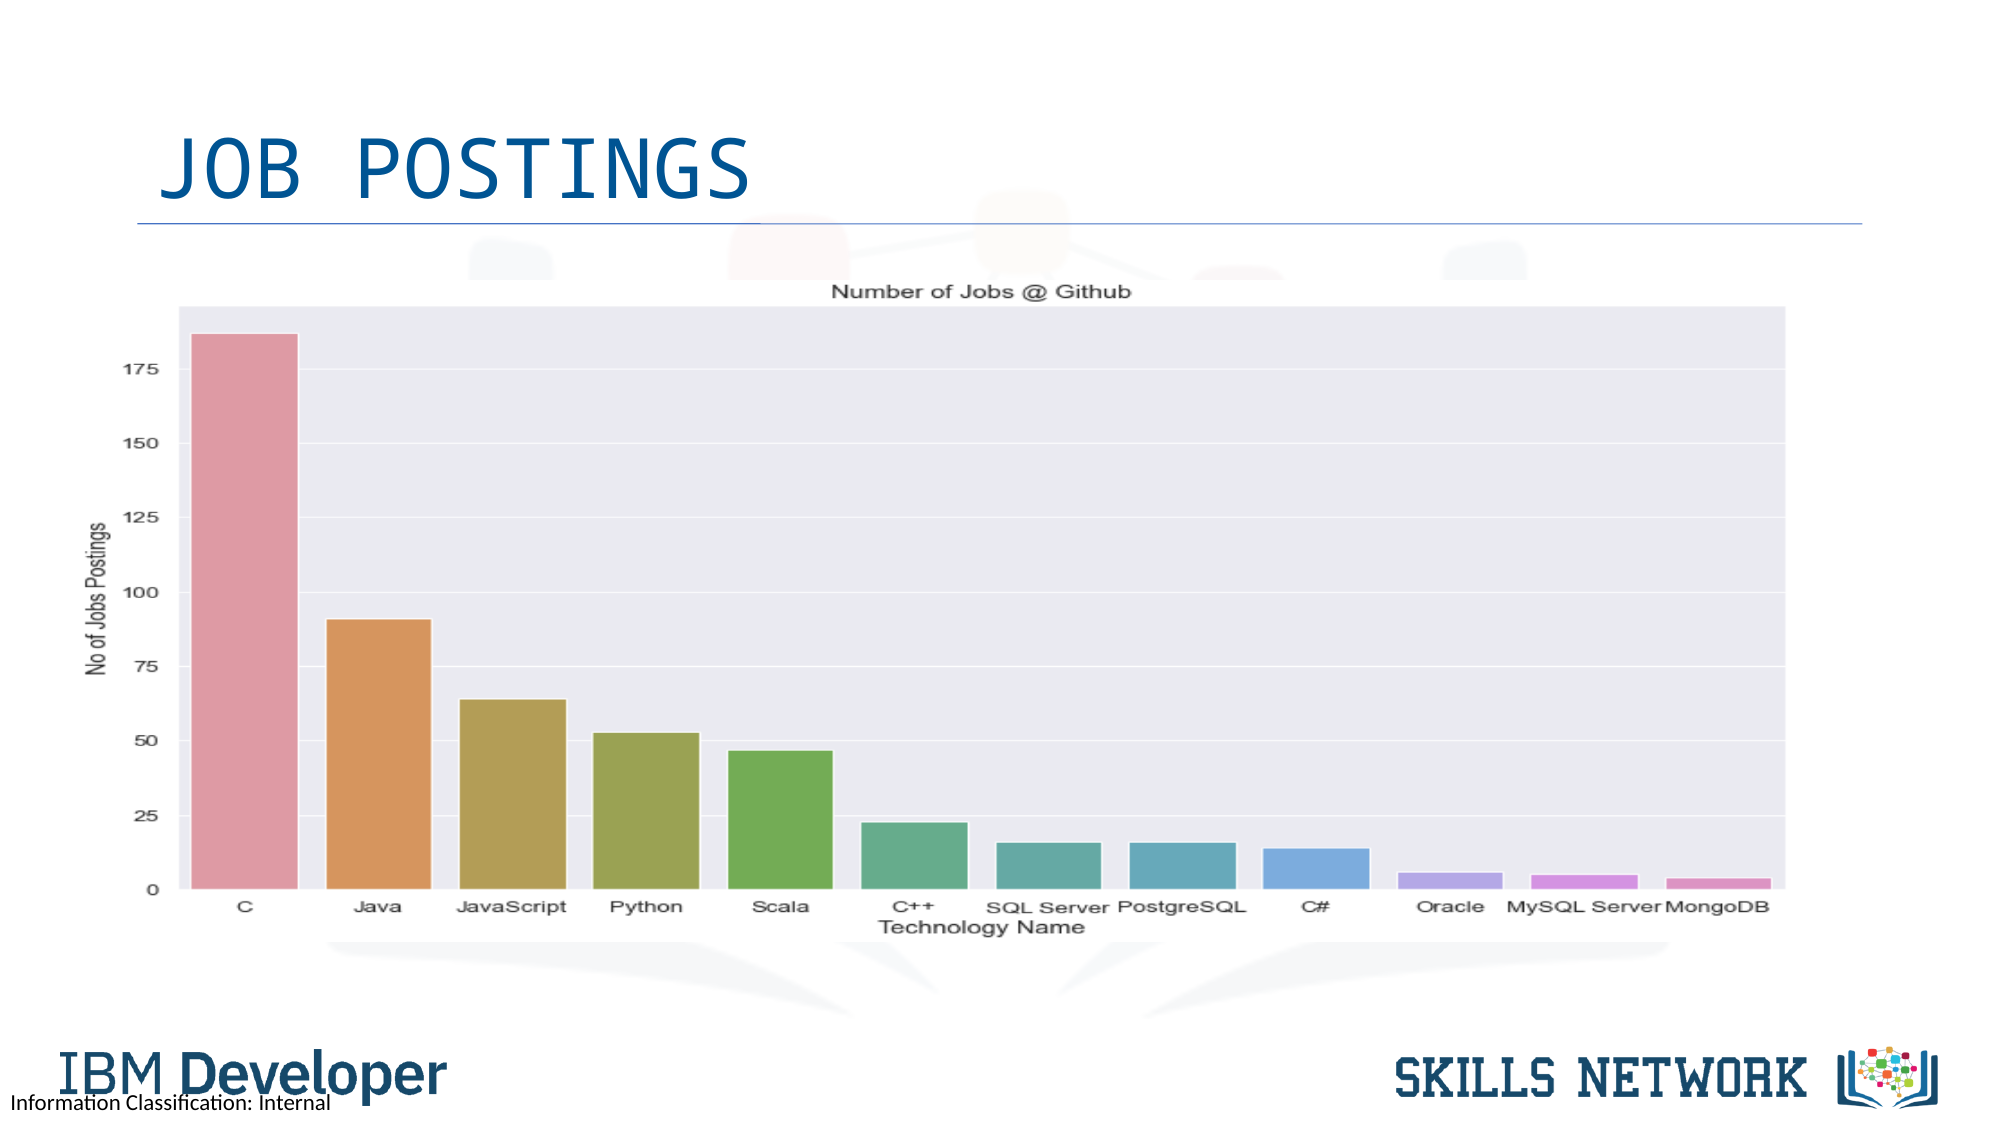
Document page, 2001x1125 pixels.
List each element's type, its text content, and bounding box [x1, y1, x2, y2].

picture [55, 1045, 459, 1108]
title JOB POSTINGS [88, 62, 1061, 280]
picture [99, 1100, 105, 1108]
picture [1390, 1045, 1945, 1111]
picture [72, 280, 1800, 942]
picture [225, 1100, 231, 1108]
picture [64, 1100, 69, 1108]
